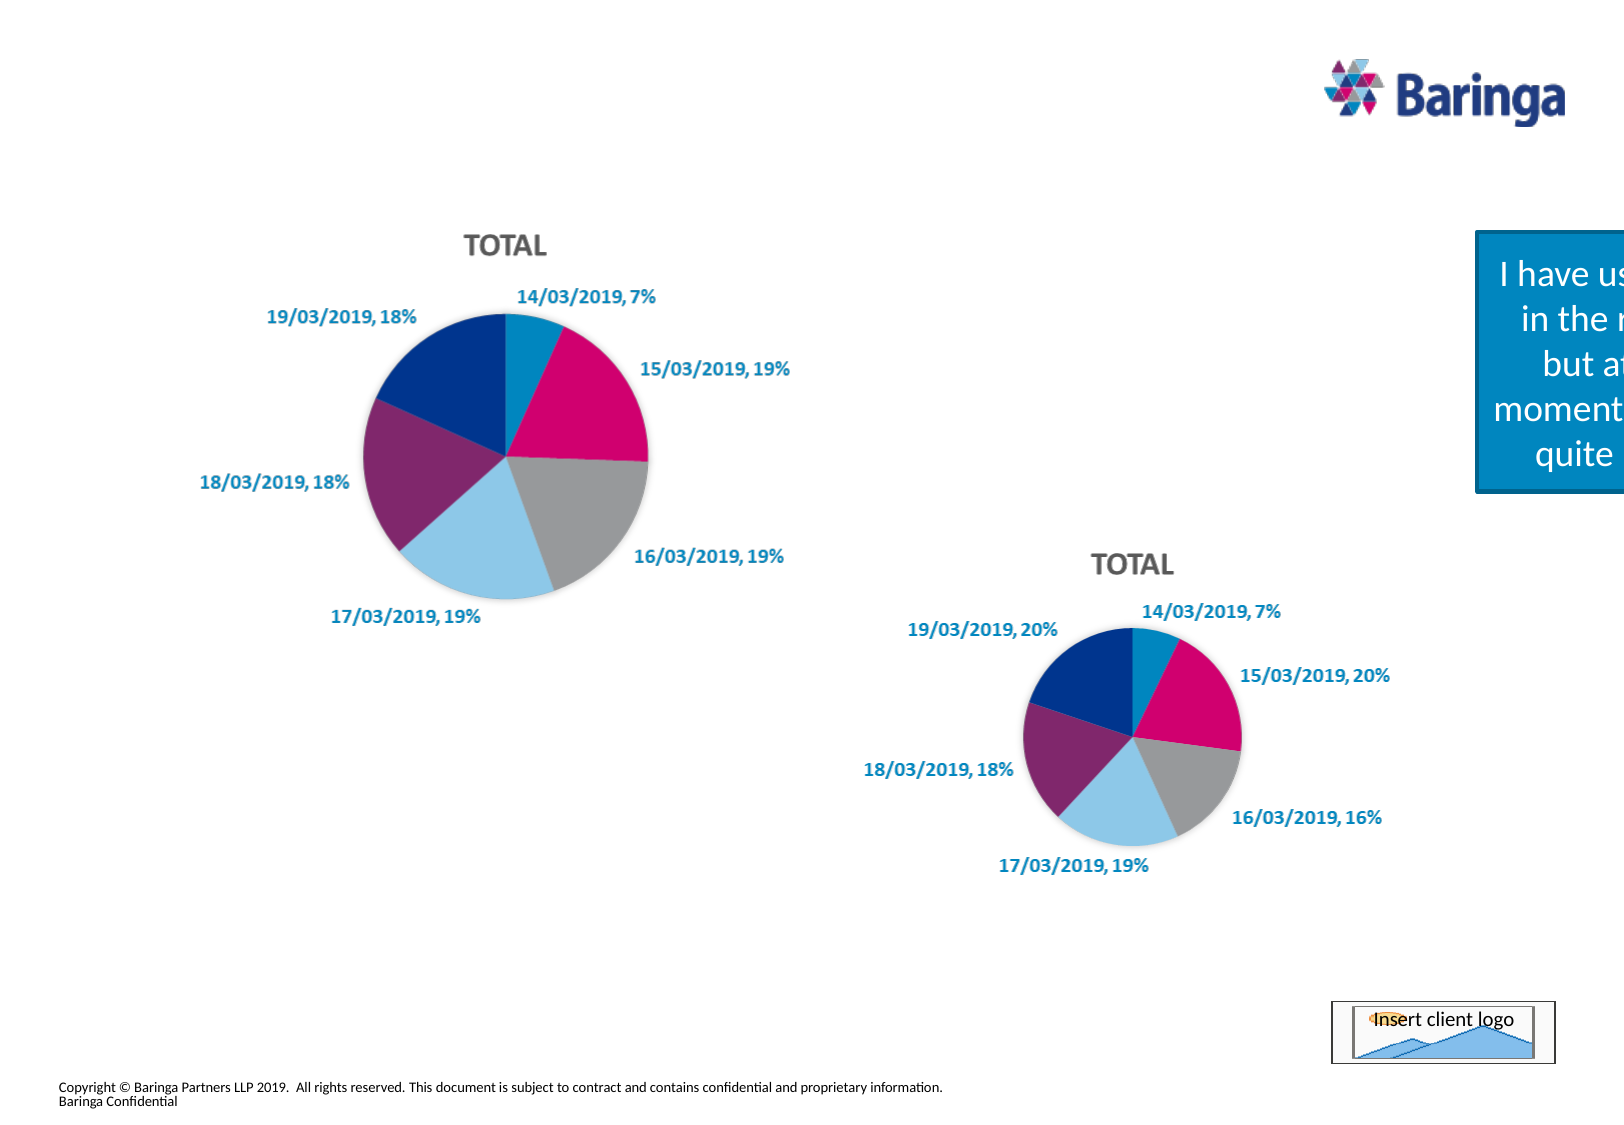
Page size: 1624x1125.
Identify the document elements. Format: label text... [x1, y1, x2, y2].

text_box I have used this in the report but at the moment it looks quite basic [1475, 230, 1624, 494]
picture [0, 207, 1624, 889]
picture [1323, 998, 1566, 1067]
